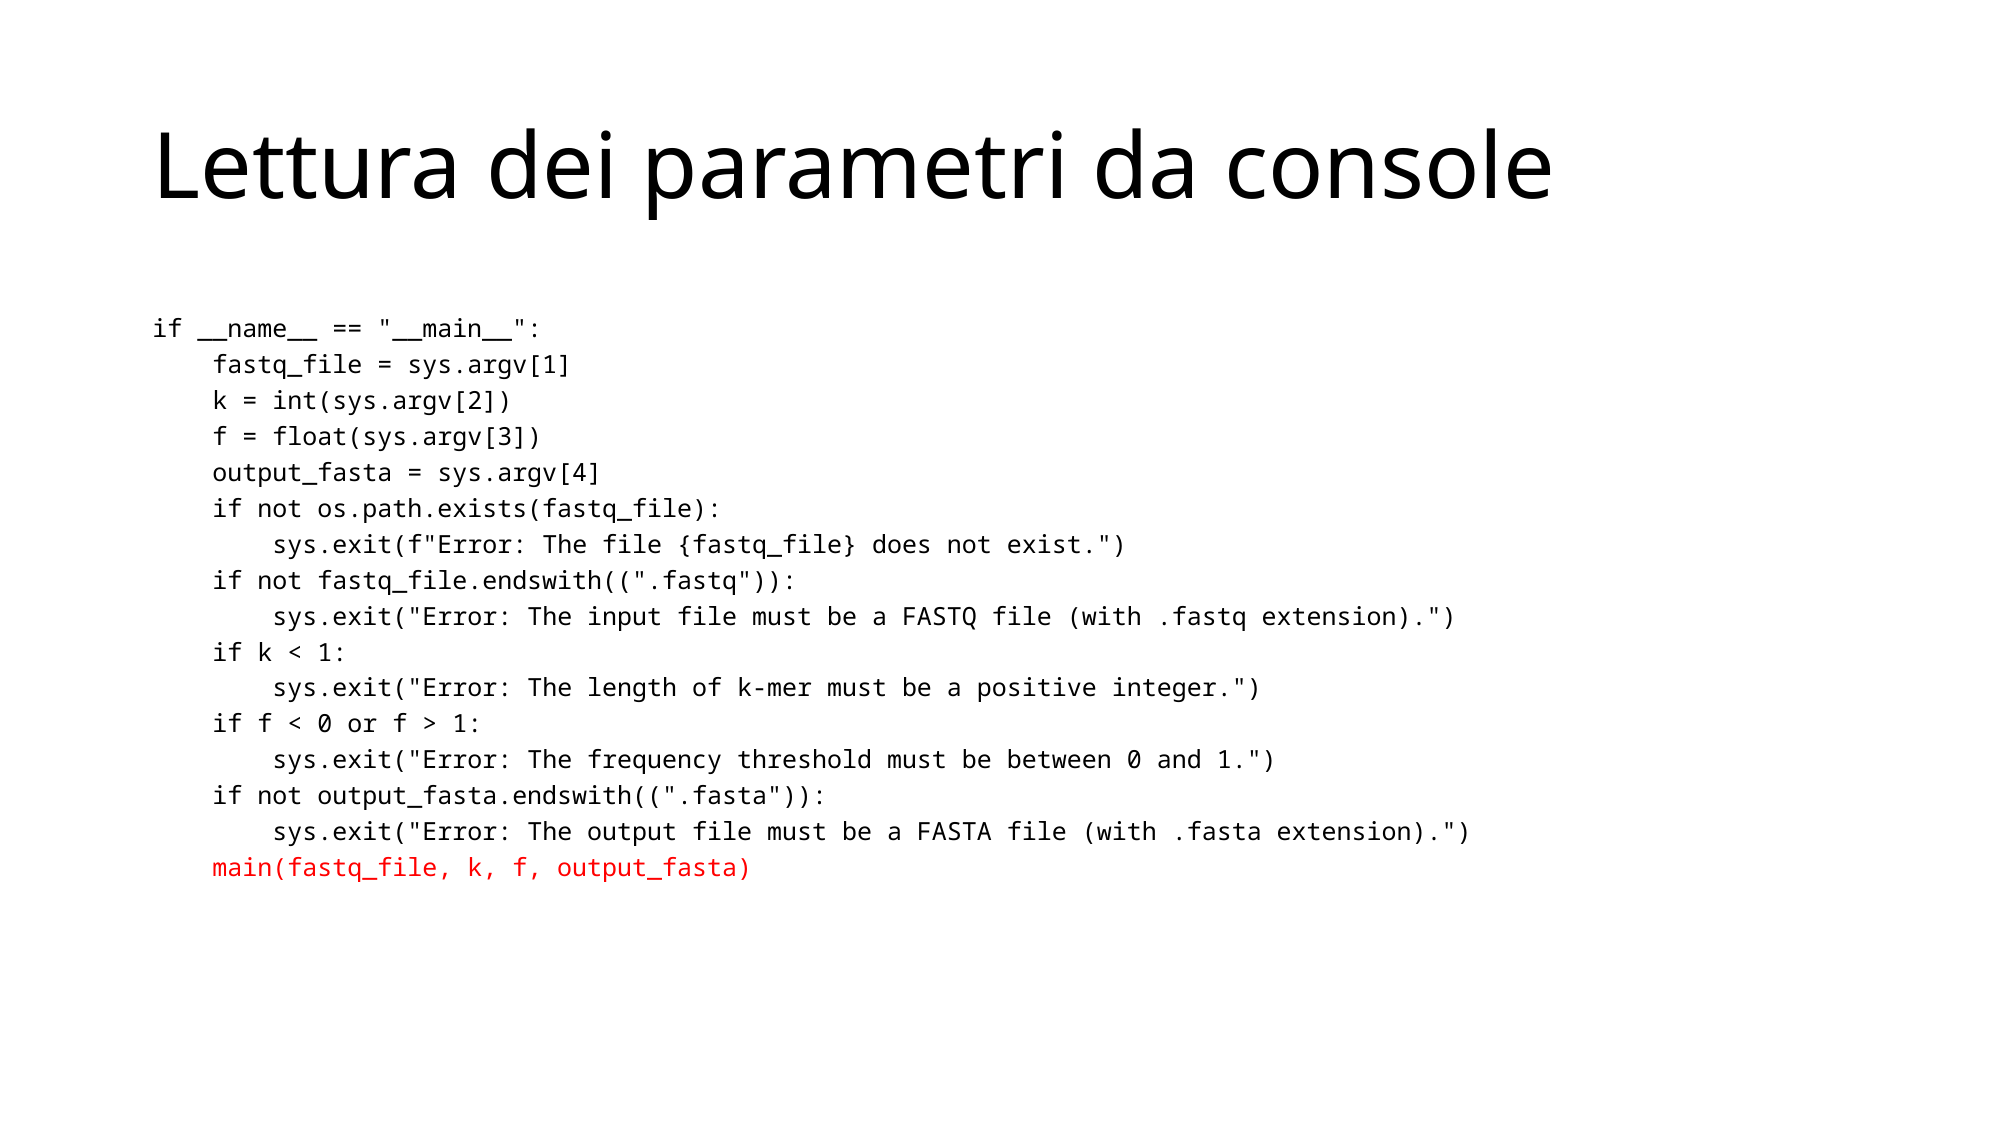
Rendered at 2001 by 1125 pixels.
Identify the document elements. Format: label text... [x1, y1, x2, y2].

title Lettura dei parametri da console [137, 59, 1863, 278]
list if __name__ == "__main__": fastq_file = sys.argv[1] k = int(sys.argv[2]) f = float(sys.argv[3]) output_fasta = sys.argv[4] if not os.path.exists(fastq_file): sys.exit(f"Error: The file {fastq_file} does not exist.") if not fastq_file.endswith((".fastq")): sys.exit("Error: The input file must be a FASTQ file (with .fastq extension).") if k < 1: sys.exit("Error: The length of k-mer must be a positive integer.") if f < 0 or f > 1: sys.exit("Error: The frequency threshold must be between 0 and 1.") if not output_fasta.endswith((".fasta")): sys.exit("Error: The output file must be a FASTA file (with .fasta extension).") main(fastq_file, k, f, output_fasta) [137, 299, 1863, 1014]
